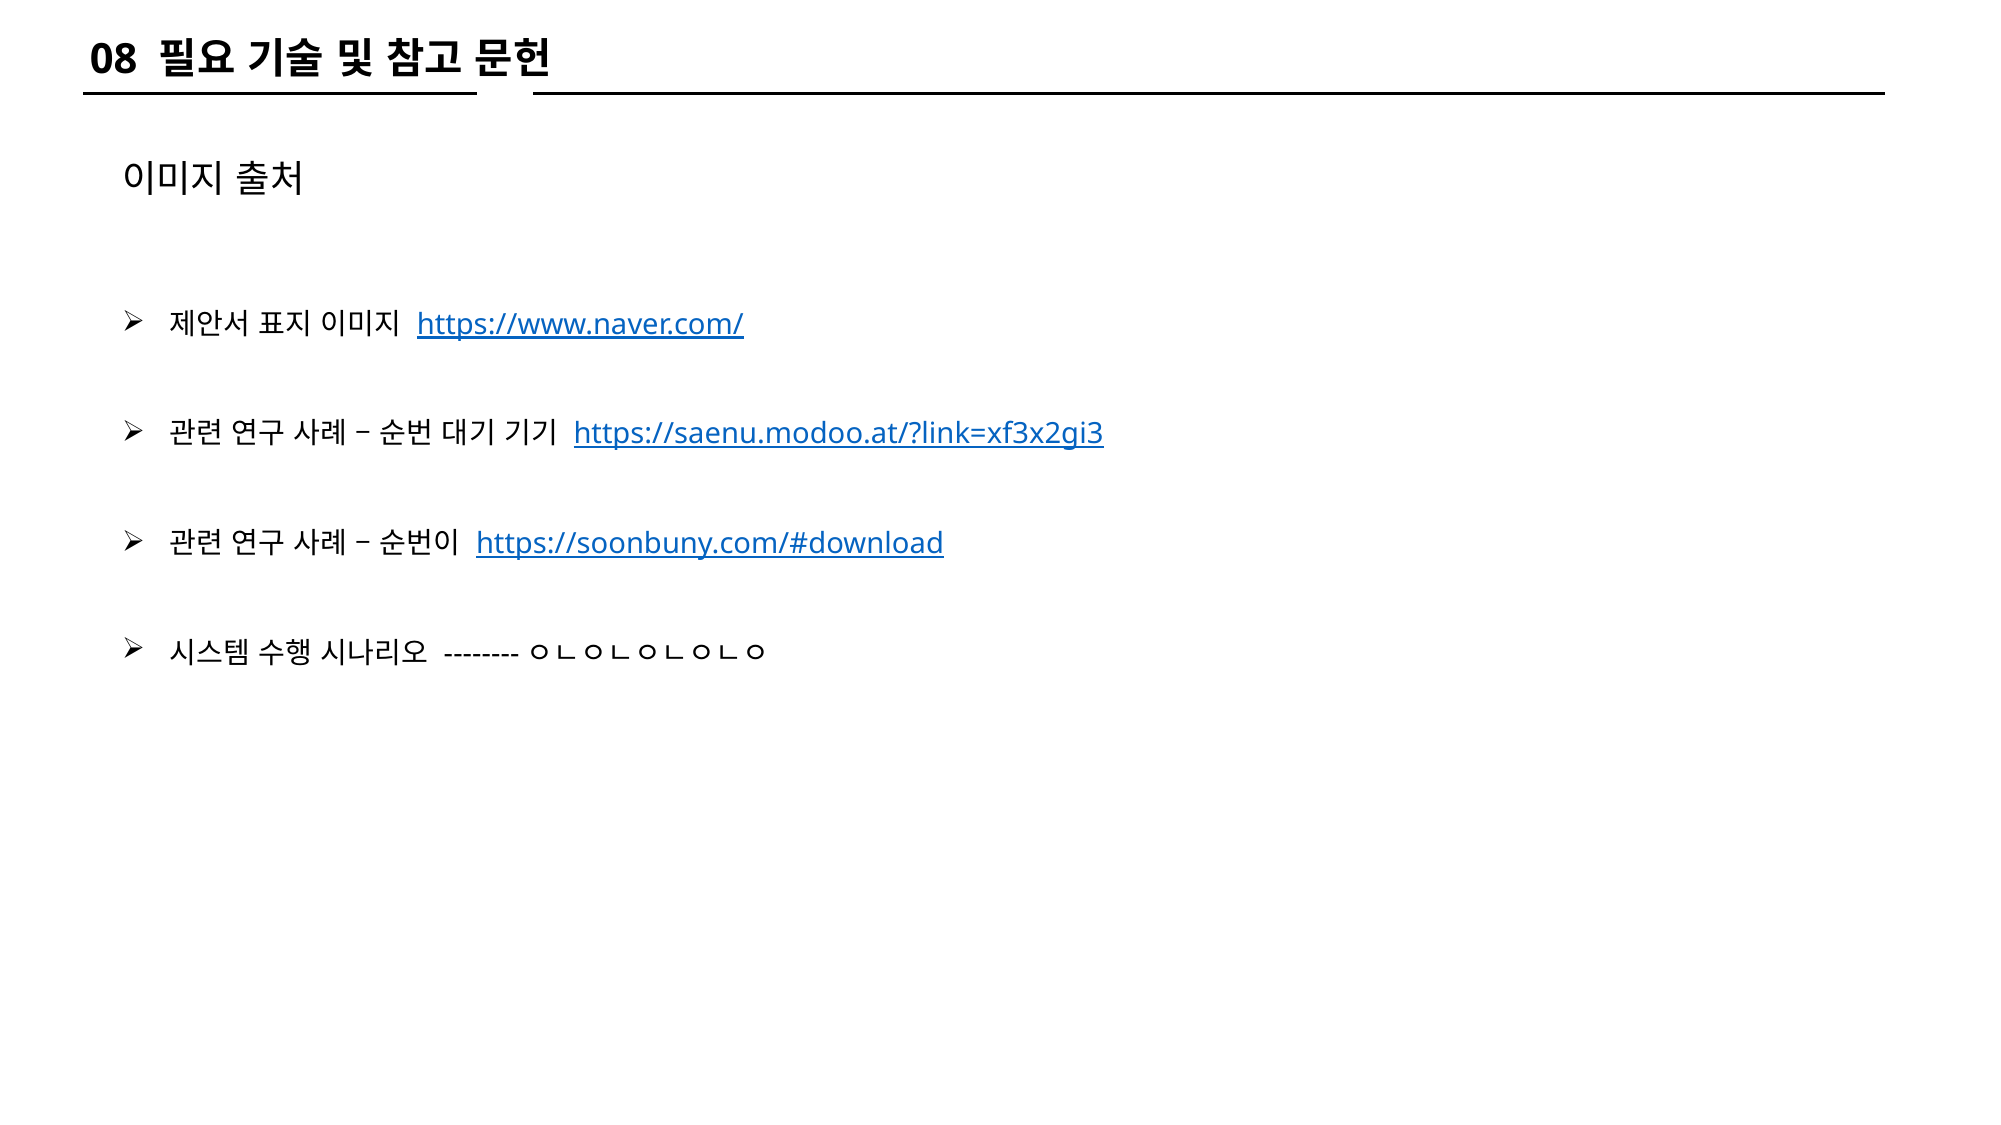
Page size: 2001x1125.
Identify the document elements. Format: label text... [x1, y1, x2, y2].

text_box 이미지 출처 제안서 표지 이미지 https://www.naver.com/ 관련 연구 사례 – 순번 대기 기기 https://saenu.modoo.at/?link=xf3x2gi3 관련 연구 사례 – 순번이 https://soonbuny.com/#download 시스템 수행 시나리오 --------ㅇㄴㅇㄴㅇㄴㅇㄴㅇ [107, 147, 1134, 782]
text_box 08 필요 기술 및 참고 문헌 [74, 24, 569, 89]
